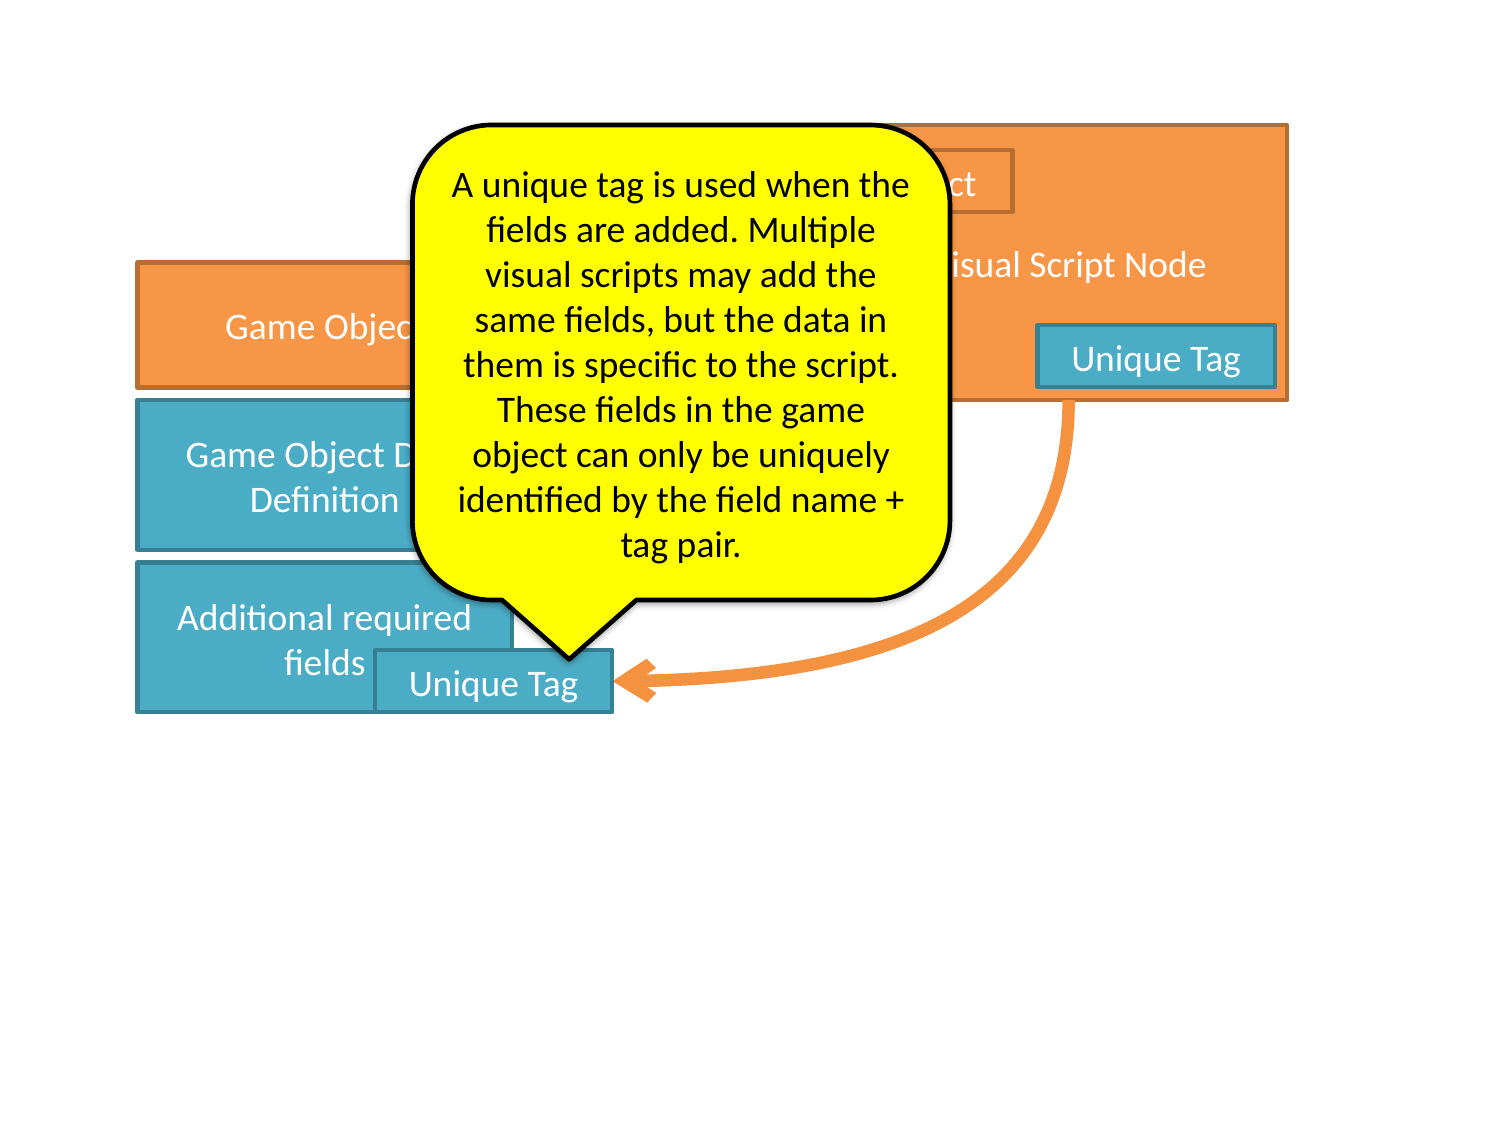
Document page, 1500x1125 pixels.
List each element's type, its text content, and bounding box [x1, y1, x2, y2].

text_box A unique tag is used when the fields are added. Multiple visual scripts may add the same fields, but the data in them is specific to the script. These fields in the game object can only be uniquely identified by the field name + tag pair. [411, 124, 951, 660]
text_box Visual Script Node [885, 123, 1289, 402]
text_box Additional required fields [135, 560, 514, 714]
text_box Game Object Data Definition [135, 398, 412, 552]
text_box Unique Tag [373, 648, 614, 714]
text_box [699, 312, 982, 769]
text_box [512, 180, 738, 326]
text_box Game Object [135, 260, 407, 390]
text_box Unique Tag [1035, 323, 1277, 389]
text_box Target Object [931, 148, 1015, 214]
